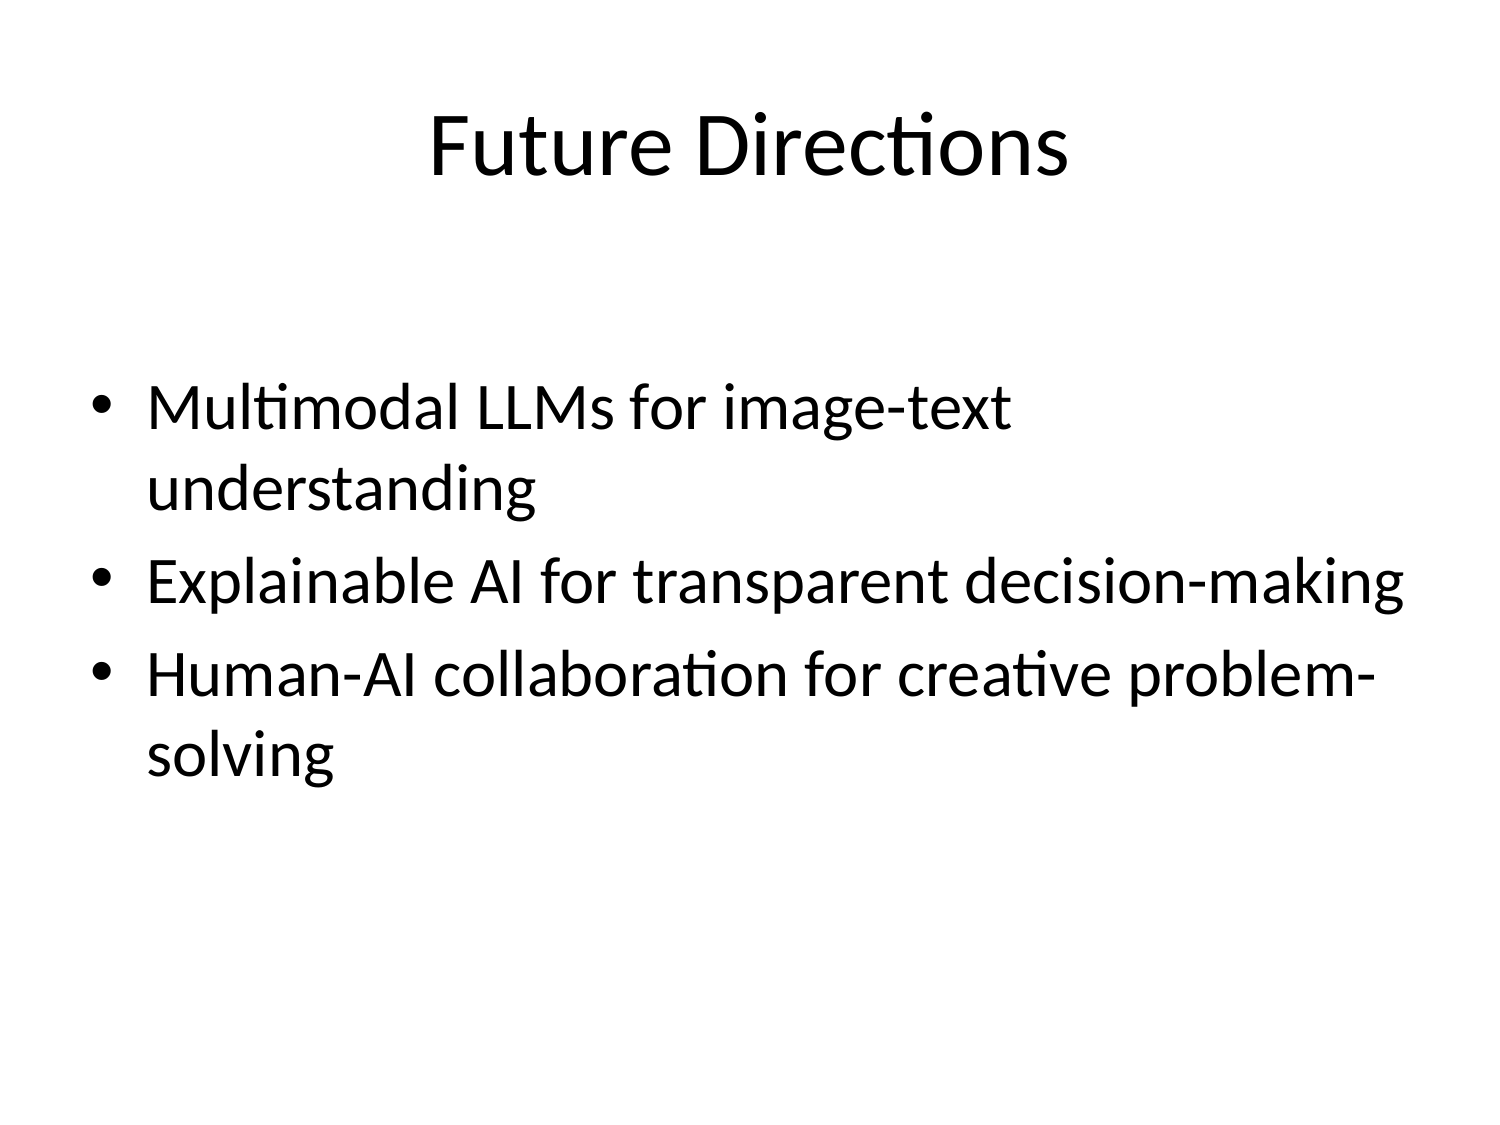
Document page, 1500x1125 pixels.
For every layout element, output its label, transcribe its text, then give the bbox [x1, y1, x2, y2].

title Future Directions [75, 45, 1425, 233]
list Multimodal LLMs for image-text understanding Explainable AI for transparent decision-making Human-AI collaboration for creative problem-solving [75, 262, 1425, 1005]
